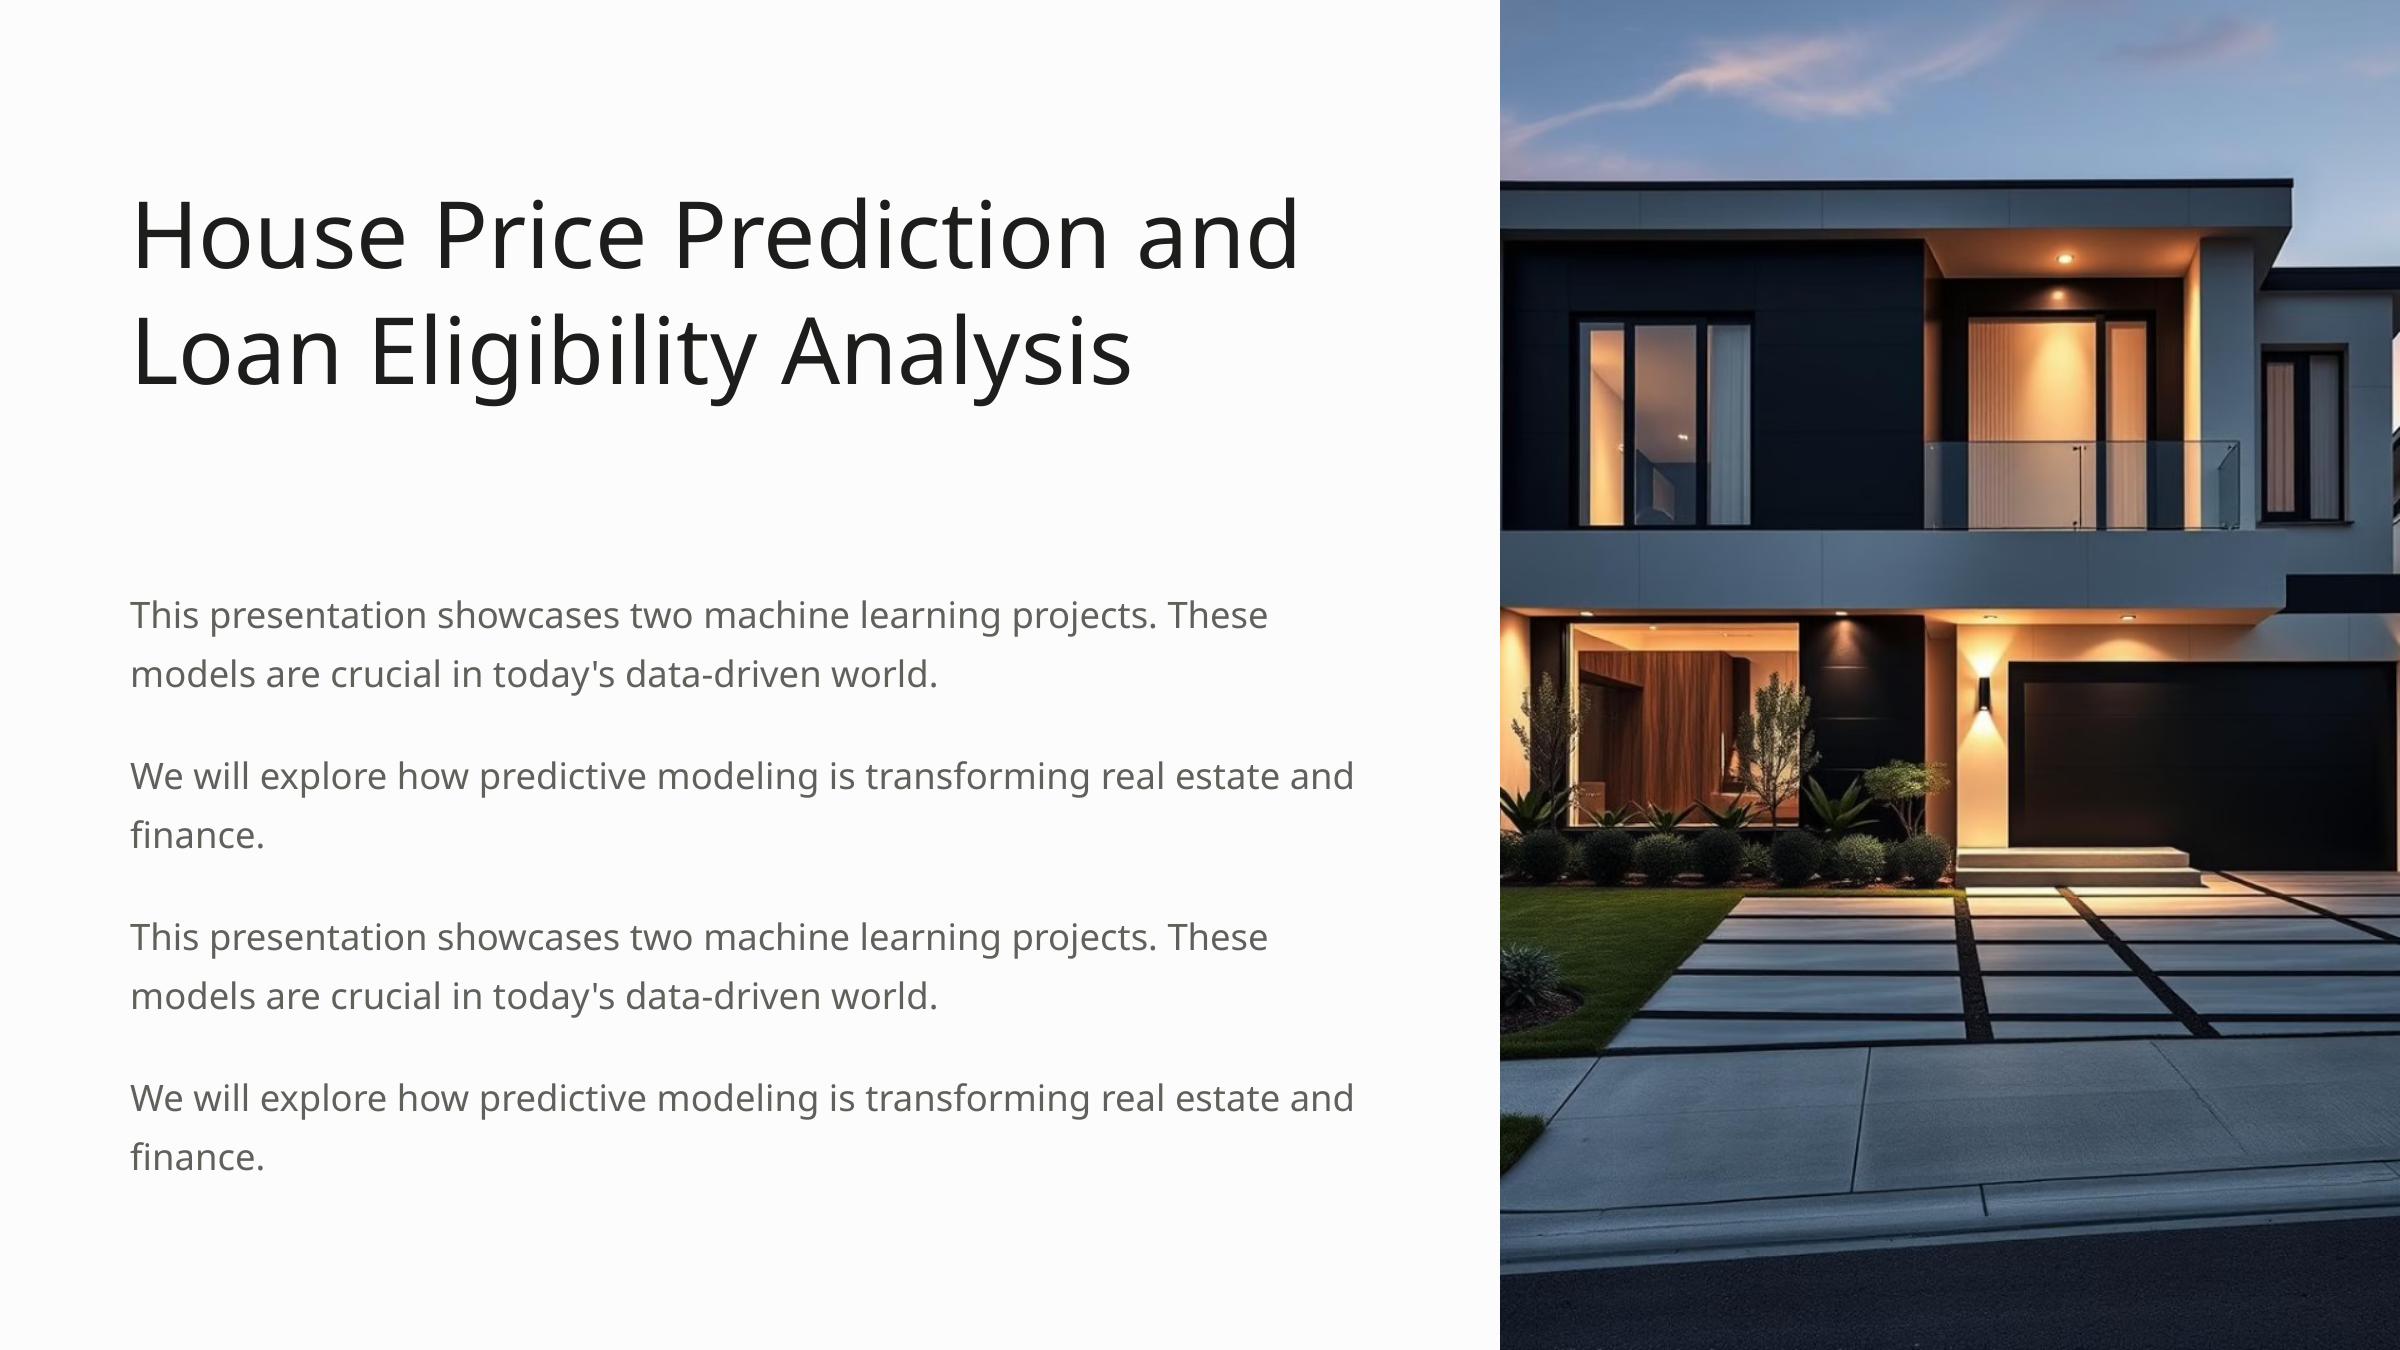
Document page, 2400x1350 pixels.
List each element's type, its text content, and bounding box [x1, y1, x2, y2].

text_box We will explore how predictive modeling is transforming real estate and finance. [130, 737, 1370, 857]
text_box We will explore how predictive modeling is transforming real estate and finance. [130, 1059, 1370, 1179]
text_box This presentation showcases two machine learning projects. These models are crucial in today's data-driven world. [130, 898, 1370, 1018]
text_box House Price Prediction and Loan Eligibility Analysis [130, 171, 1370, 521]
text_box This presentation showcases two machine learning projects. These models are crucial in today's data-driven world. [130, 576, 1370, 696]
picture [1499, 0, 2400, 1350]
